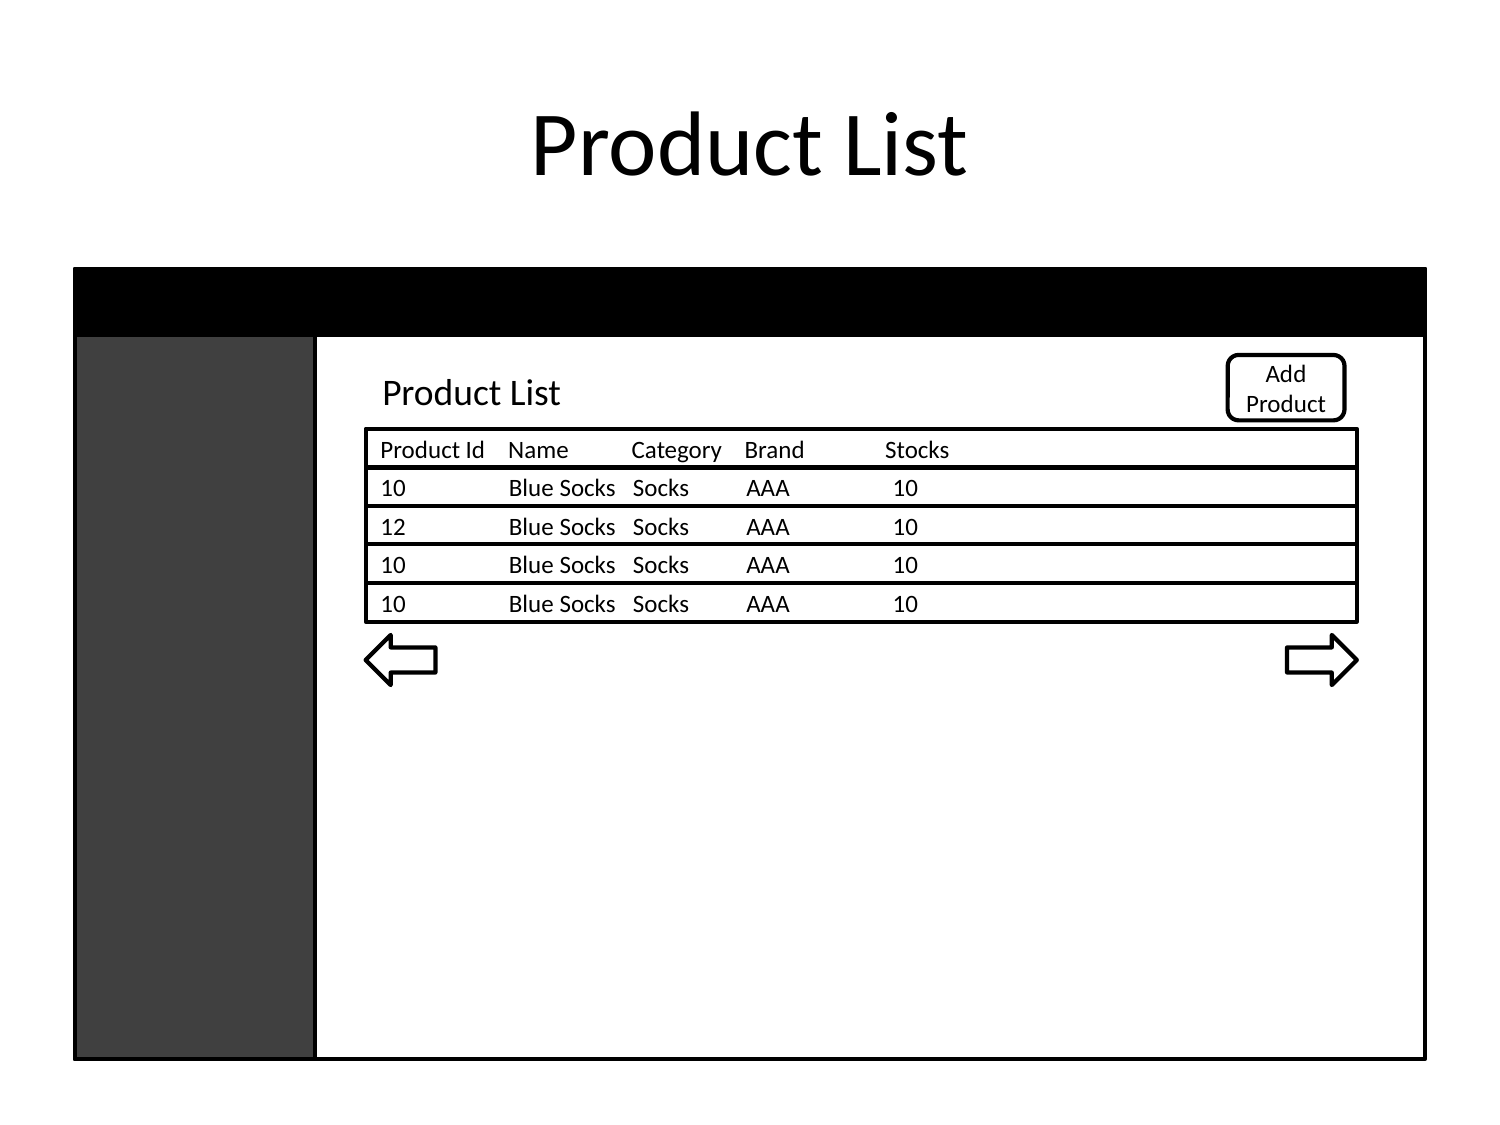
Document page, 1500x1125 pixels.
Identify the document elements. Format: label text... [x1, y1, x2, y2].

text_box 10 Blue Socks Socks AAA 10 [364, 465, 1359, 504]
text_box [317, 336, 1427, 1061]
text_box Add Product [1225, 352, 1347, 423]
text_box [73, 267, 1427, 337]
text_box Product Id Name Category Brand Stocks [364, 427, 1359, 465]
text_box 10 Blue Socks Socks AAA 10 [364, 581, 1359, 624]
title Product List [75, 45, 1425, 233]
text_box [363, 632, 438, 688]
text_box [1284, 632, 1359, 688]
text_box 10 Blue Socks Socks AAA 10 [364, 542, 1359, 581]
text_box Product List [367, 360, 577, 421]
text_box 12 Blue Socks Socks AAA 10 [364, 504, 1359, 542]
text_box [73, 333, 317, 1061]
